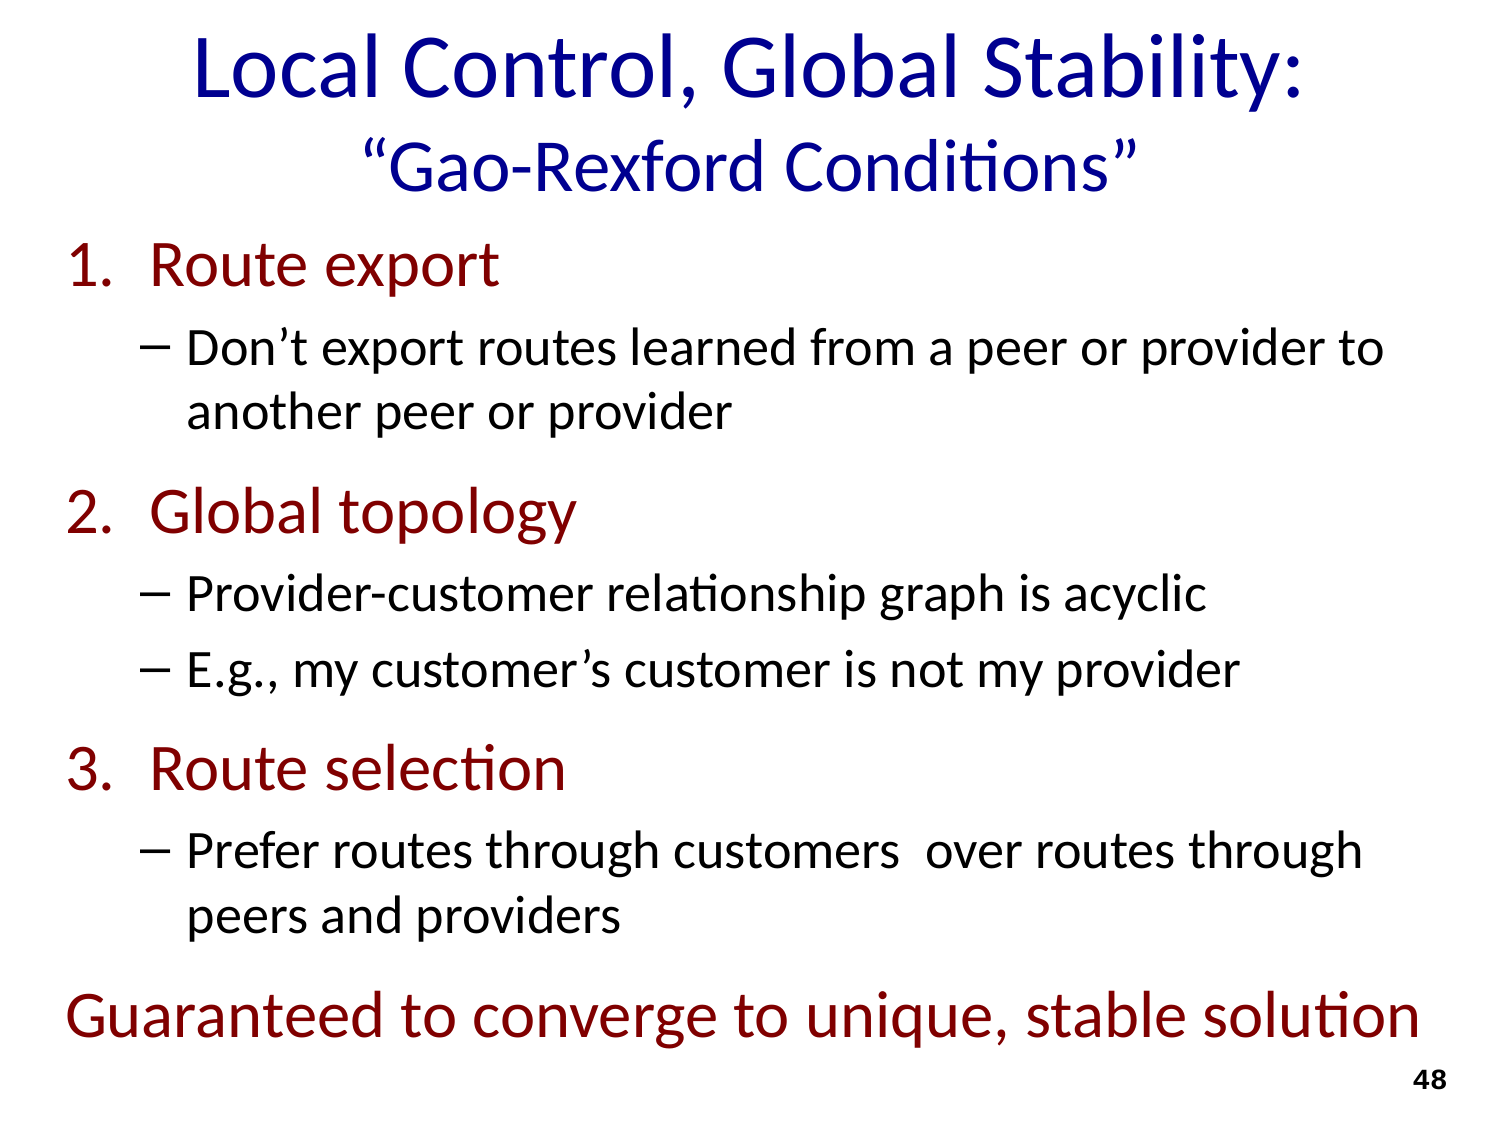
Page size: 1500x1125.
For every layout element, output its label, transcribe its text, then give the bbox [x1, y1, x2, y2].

list Route export Don’t export routes learned from a peer or provider to another peer or provider Global topology Provider-customer relationship graph is acyclic E.g., my customer’s customer is not my provider Route selection Prefer routes through customers over routes through peers and providers Guaranteed to converge to unique, stable solution [49, 212, 1500, 1125]
title Local Control, Global Stability: “Gao-Rexford Conditions” [74, 12, 1426, 201]
text_box 48 [1112, 1052, 1463, 1113]
